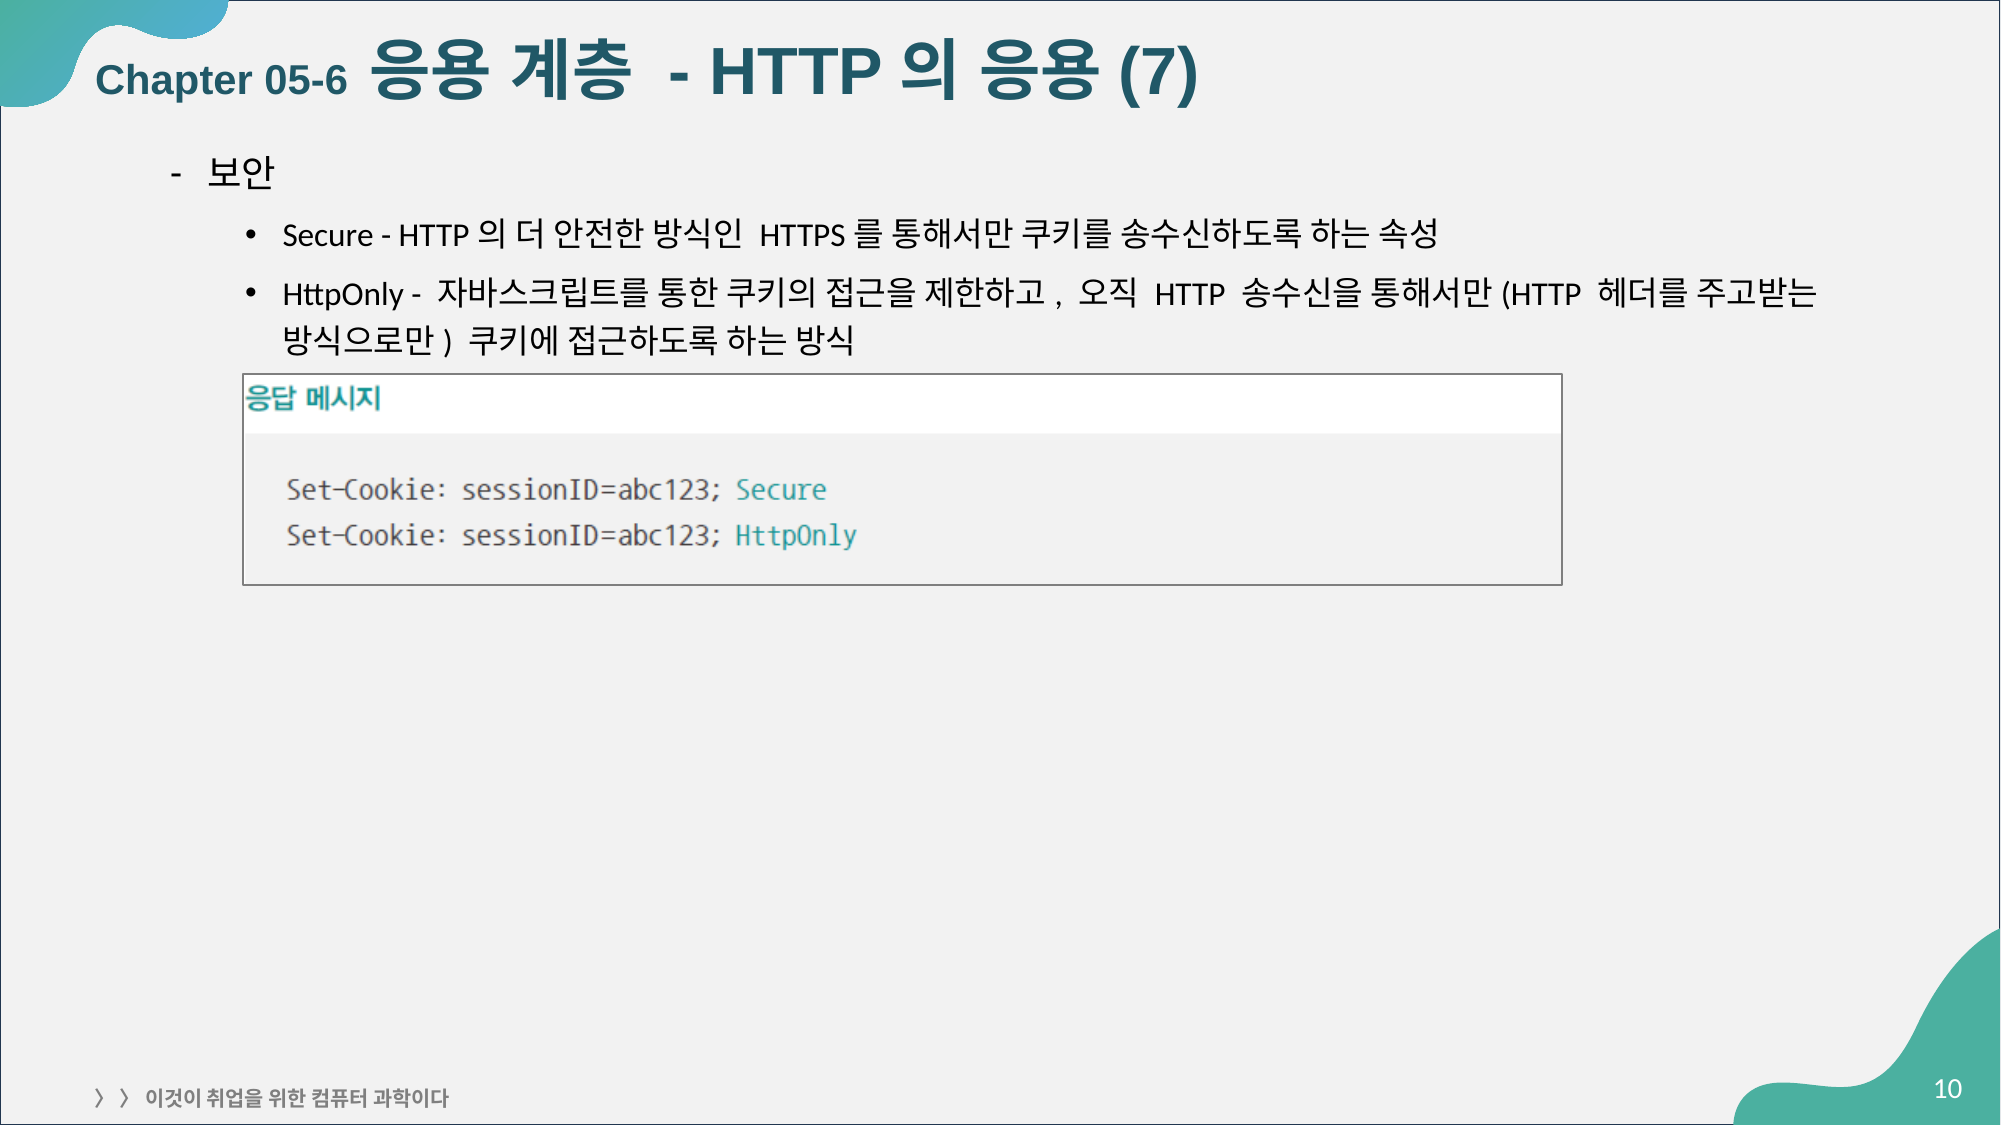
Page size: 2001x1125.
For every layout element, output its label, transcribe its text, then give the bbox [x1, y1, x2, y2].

list 보안 Secure - HTTP의 더 안전한 방식인 HTTPS를 통해서만 쿠키를 송수신하도록 하는 속성 HttpOnly - 자바스크립트를 통한 쿠키의 접근을 제한하고, 오직 HTTP 송수신을 통해서만(HTTP 헤더를 주고받는 방식으로만) 쿠키에 접근하도록 하는 방식 [79, 133, 1931, 1035]
title Chapter 05-6 응용 계층 - HTTP의 응용(7) [79, 17, 1931, 128]
footer 〉 〉 이것이 취업을 위한 컴퓨터 과학이다 [79, 1078, 755, 1114]
slide_number ‹#› [1917, 1061, 1984, 1122]
picture [243, 374, 1562, 585]
